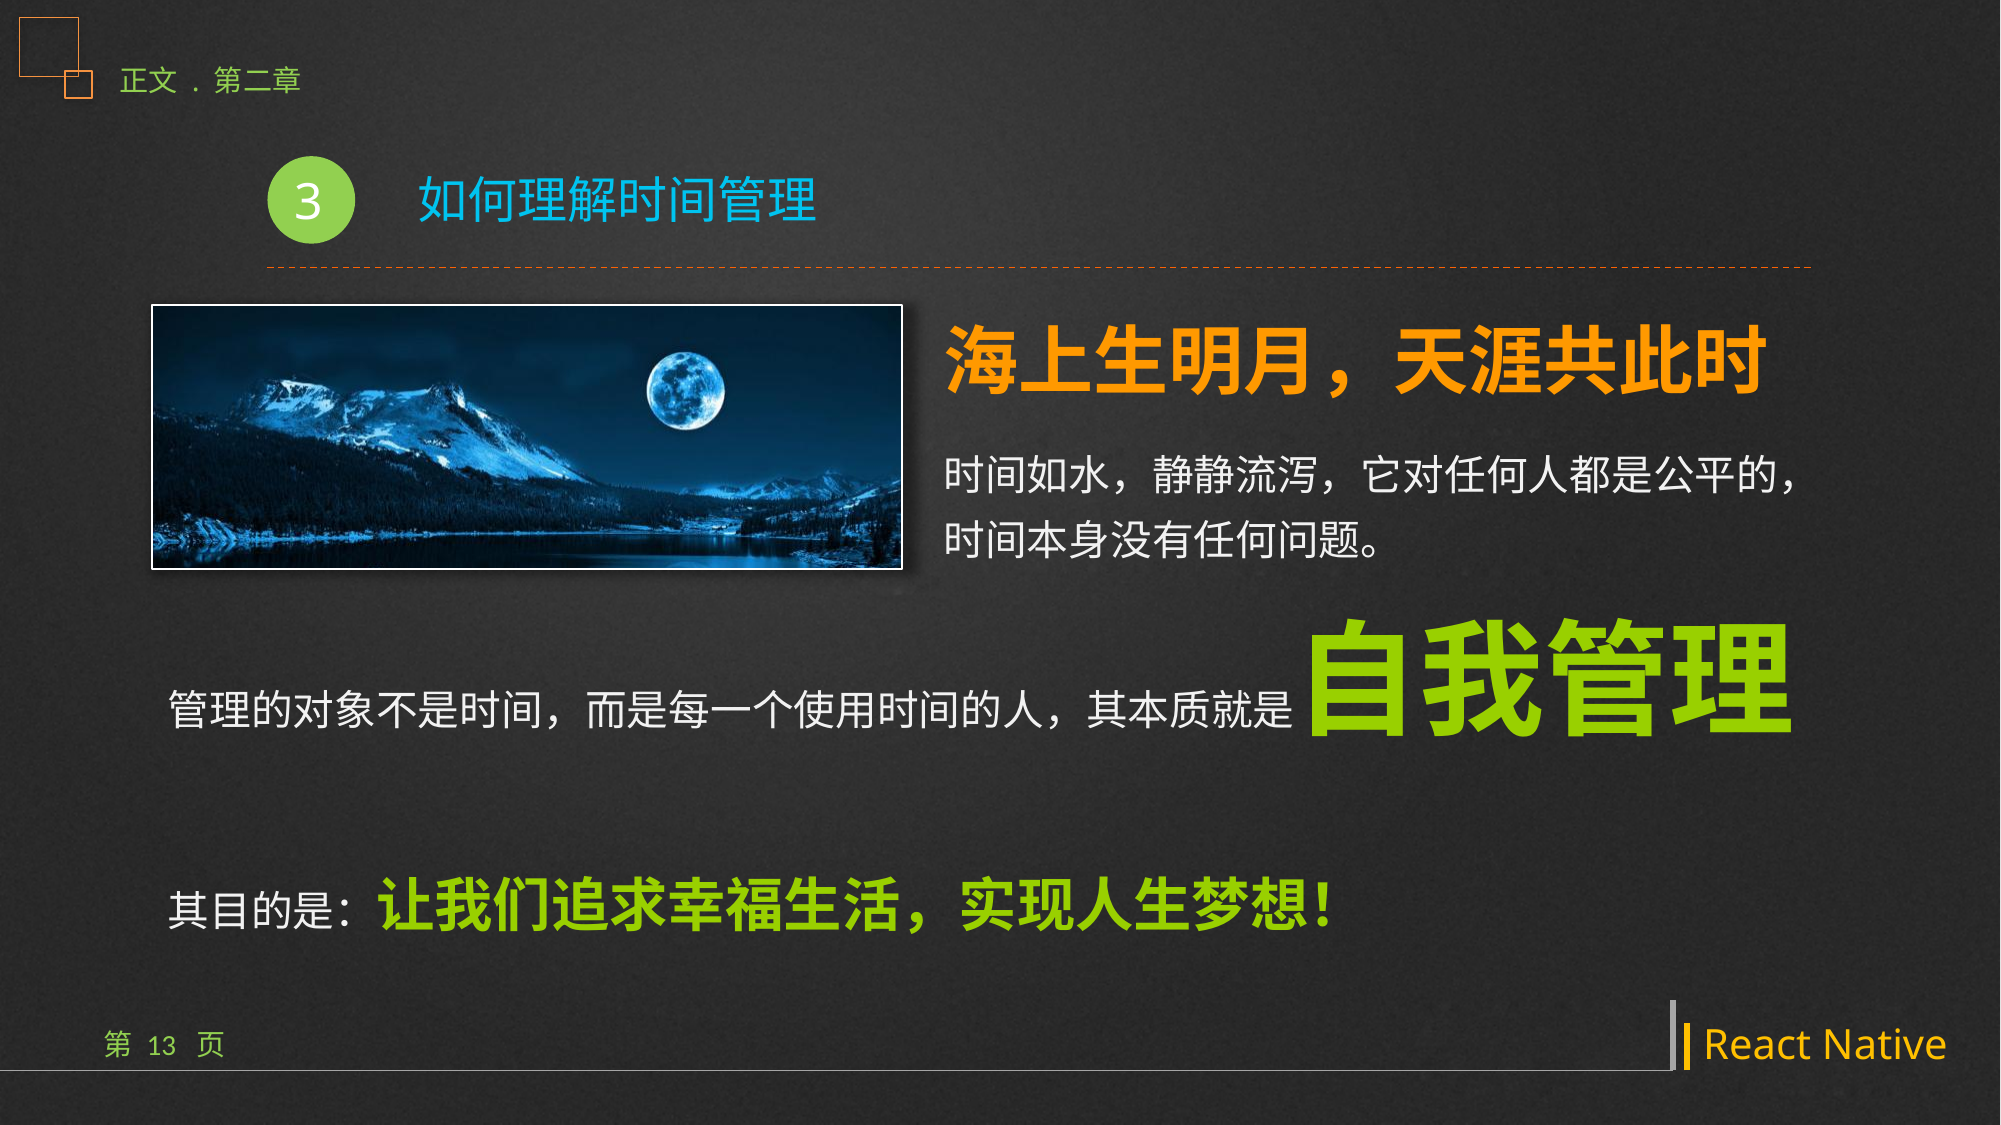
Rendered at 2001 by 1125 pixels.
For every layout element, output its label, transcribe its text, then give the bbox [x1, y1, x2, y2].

picture [0, 0, 2001, 1125]
text_box 海上生明月，天涯共此时 [928, 305, 1815, 411]
text_box 其目的是：让我们追求幸福生活，实现人生梦想！ [152, 860, 1815, 946]
text_box 管理的对象不是时间，而是每一个使用时间的人，其本质就是自我管理 [152, 593, 1815, 758]
text_box 时间如水，静静流泻，它对任何人都是公平的，时间本身没有任何问题。 [928, 426, 1815, 572]
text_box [267, 156, 1815, 244]
